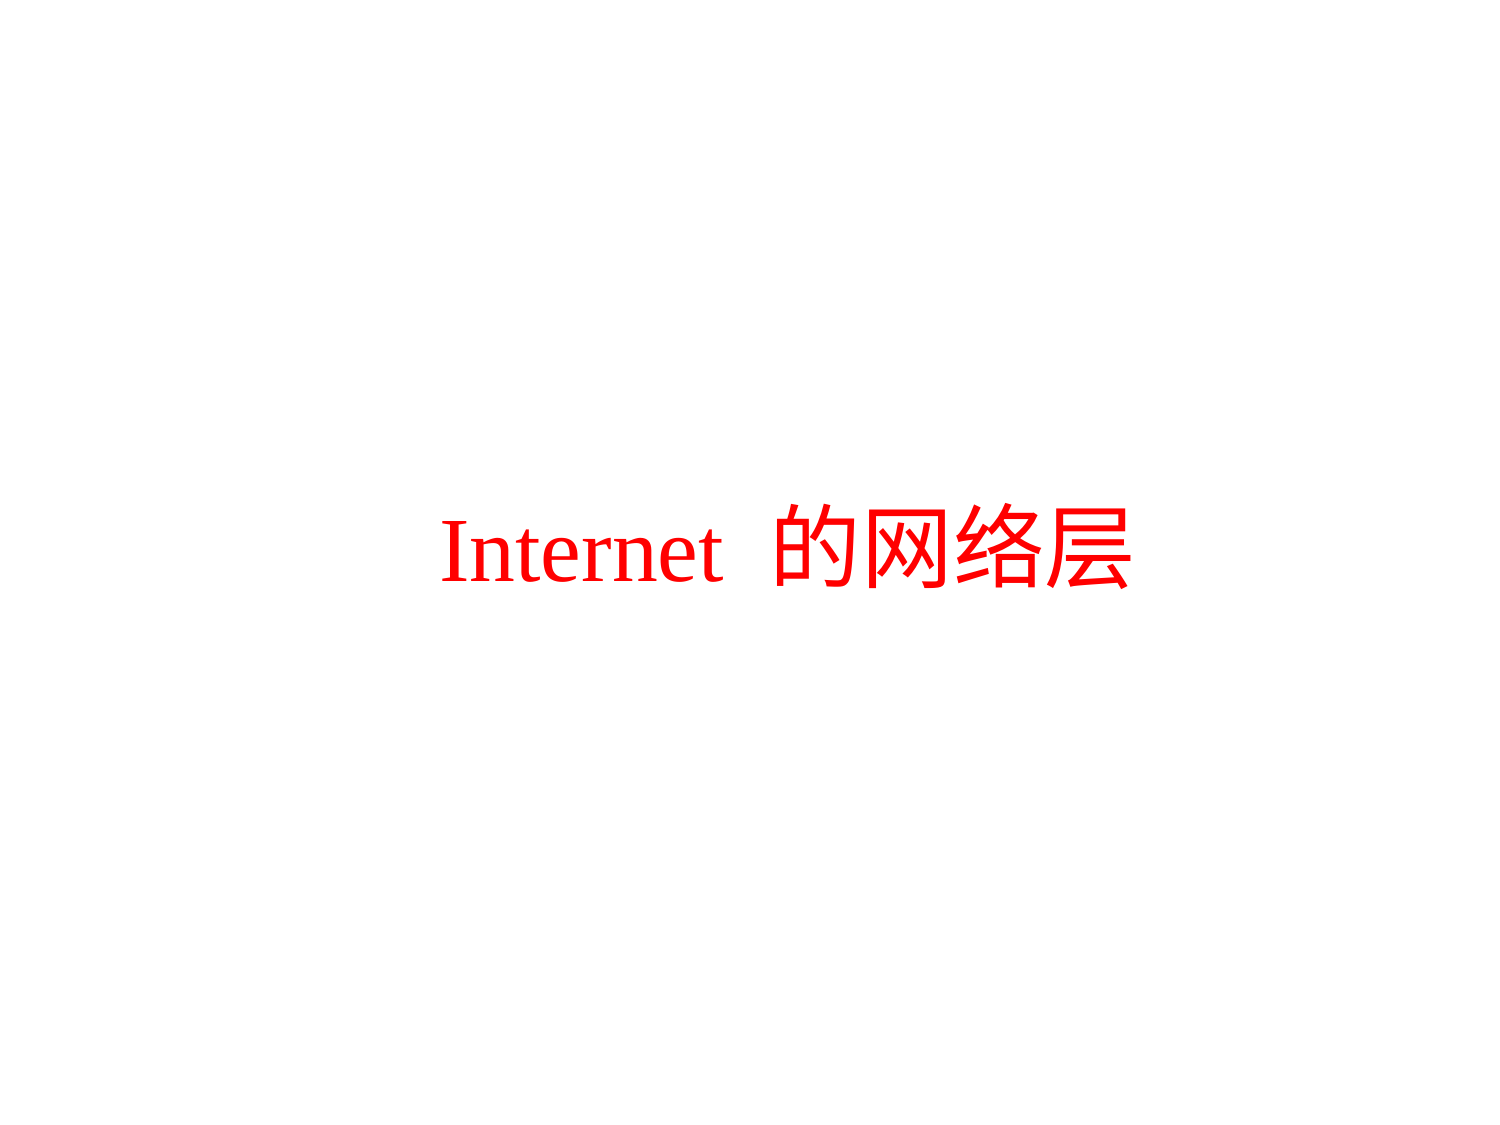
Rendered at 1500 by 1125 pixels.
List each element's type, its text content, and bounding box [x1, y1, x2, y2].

title Internet 的网络层 [148, 425, 1428, 665]
